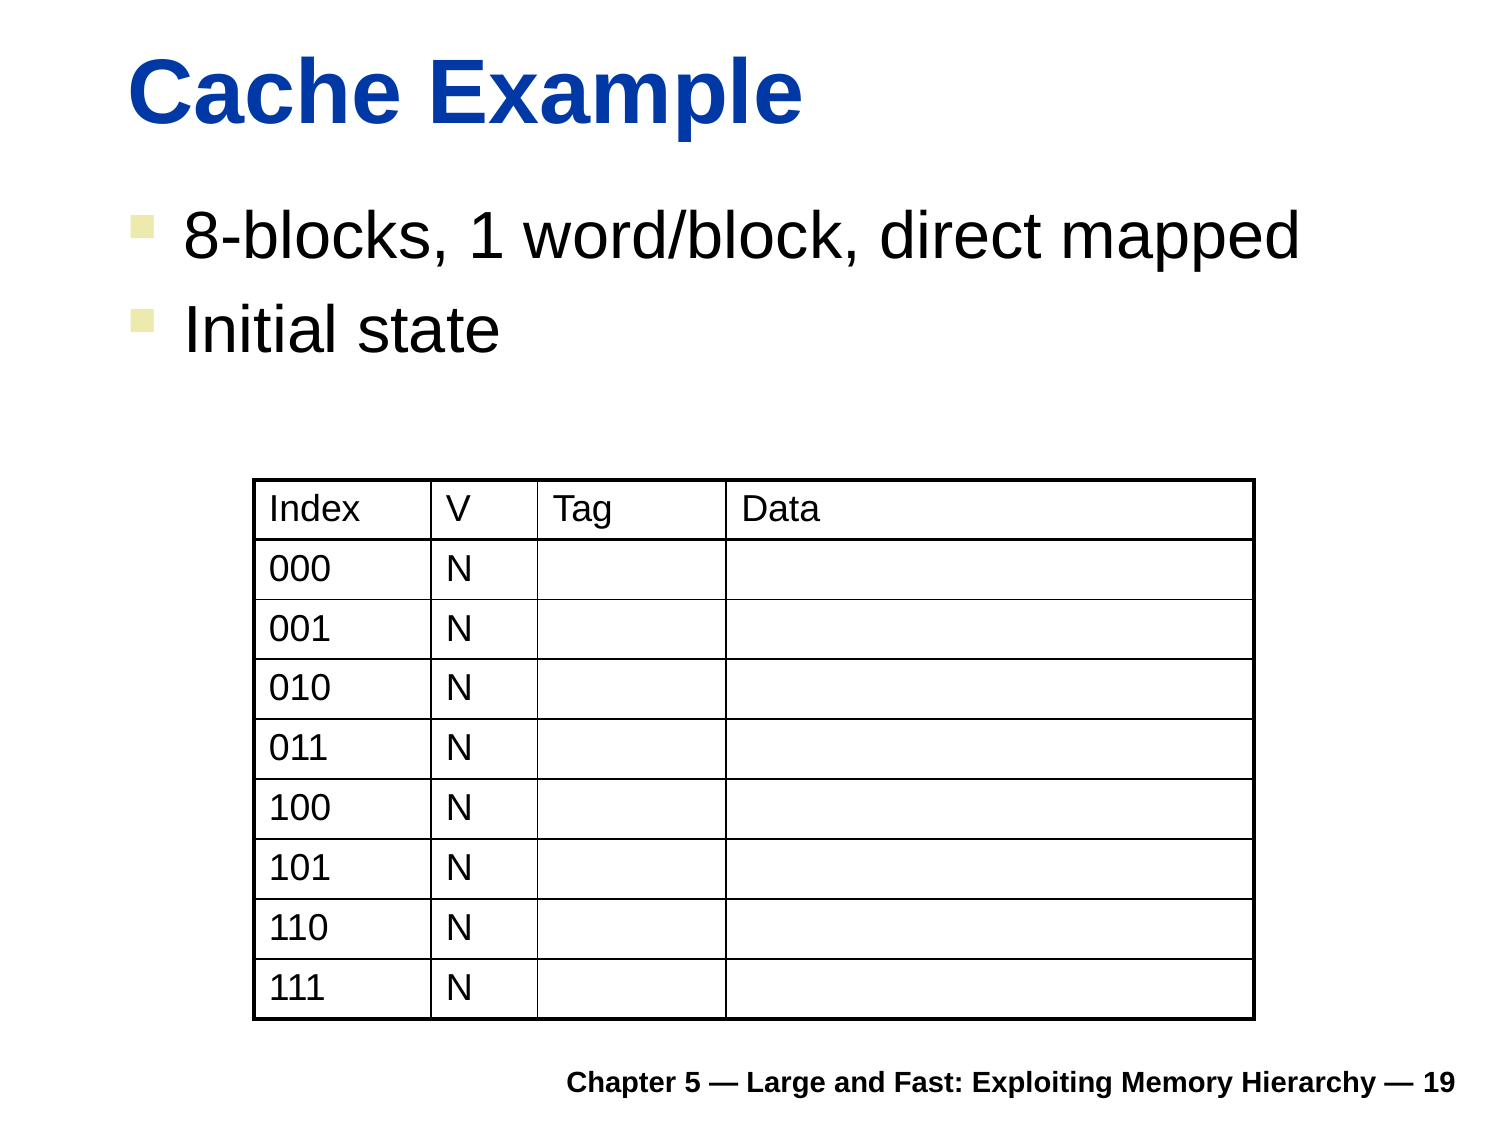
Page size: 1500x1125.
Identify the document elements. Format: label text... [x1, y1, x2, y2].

table_header V [432, 482, 537, 538]
list 8-blocks, 1 word/block, direct mapped Initial state [112, 184, 1469, 405]
table_cell N [432, 660, 537, 718]
title Cache Example [112, 23, 1468, 149]
table_cell [727, 660, 1252, 718]
table_cell [538, 660, 725, 718]
footer Chapter 5 — Large and Fast: Exploiting Memory Hierarchy — 19 [277, 1046, 1471, 1106]
table_cell N [432, 541, 537, 599]
table_cell [727, 720, 1252, 778]
table_cell N [432, 900, 537, 958]
table_cell N [432, 780, 537, 838]
table_cell [727, 900, 1252, 958]
table_cell [538, 780, 725, 838]
table_cell 001 [256, 600, 430, 658]
table_cell [538, 600, 725, 658]
table_cell N [432, 840, 537, 898]
table_cell [727, 600, 1252, 658]
table_cell N [432, 600, 537, 658]
table_cell [538, 840, 725, 898]
table_cell 000 [256, 541, 430, 599]
table_cell [727, 541, 1252, 599]
table_header Tag [538, 482, 725, 538]
table_cell 010 [256, 660, 430, 718]
table_header Index [256, 482, 430, 538]
table_cell N [432, 720, 537, 778]
table_cell [538, 900, 725, 958]
table_cell N [432, 960, 537, 1017]
table_cell [538, 960, 725, 1017]
table_cell 100 [256, 780, 430, 838]
table_cell [727, 840, 1252, 898]
table_cell 110 [256, 900, 430, 958]
table_cell 011 [256, 720, 430, 778]
table_cell 111 [256, 960, 430, 1017]
table_cell [727, 960, 1252, 1017]
table_cell [538, 541, 725, 599]
table_header Data [727, 482, 1252, 538]
table_cell 101 [256, 840, 430, 898]
table_cell [727, 780, 1252, 838]
table_cell [538, 720, 725, 778]
